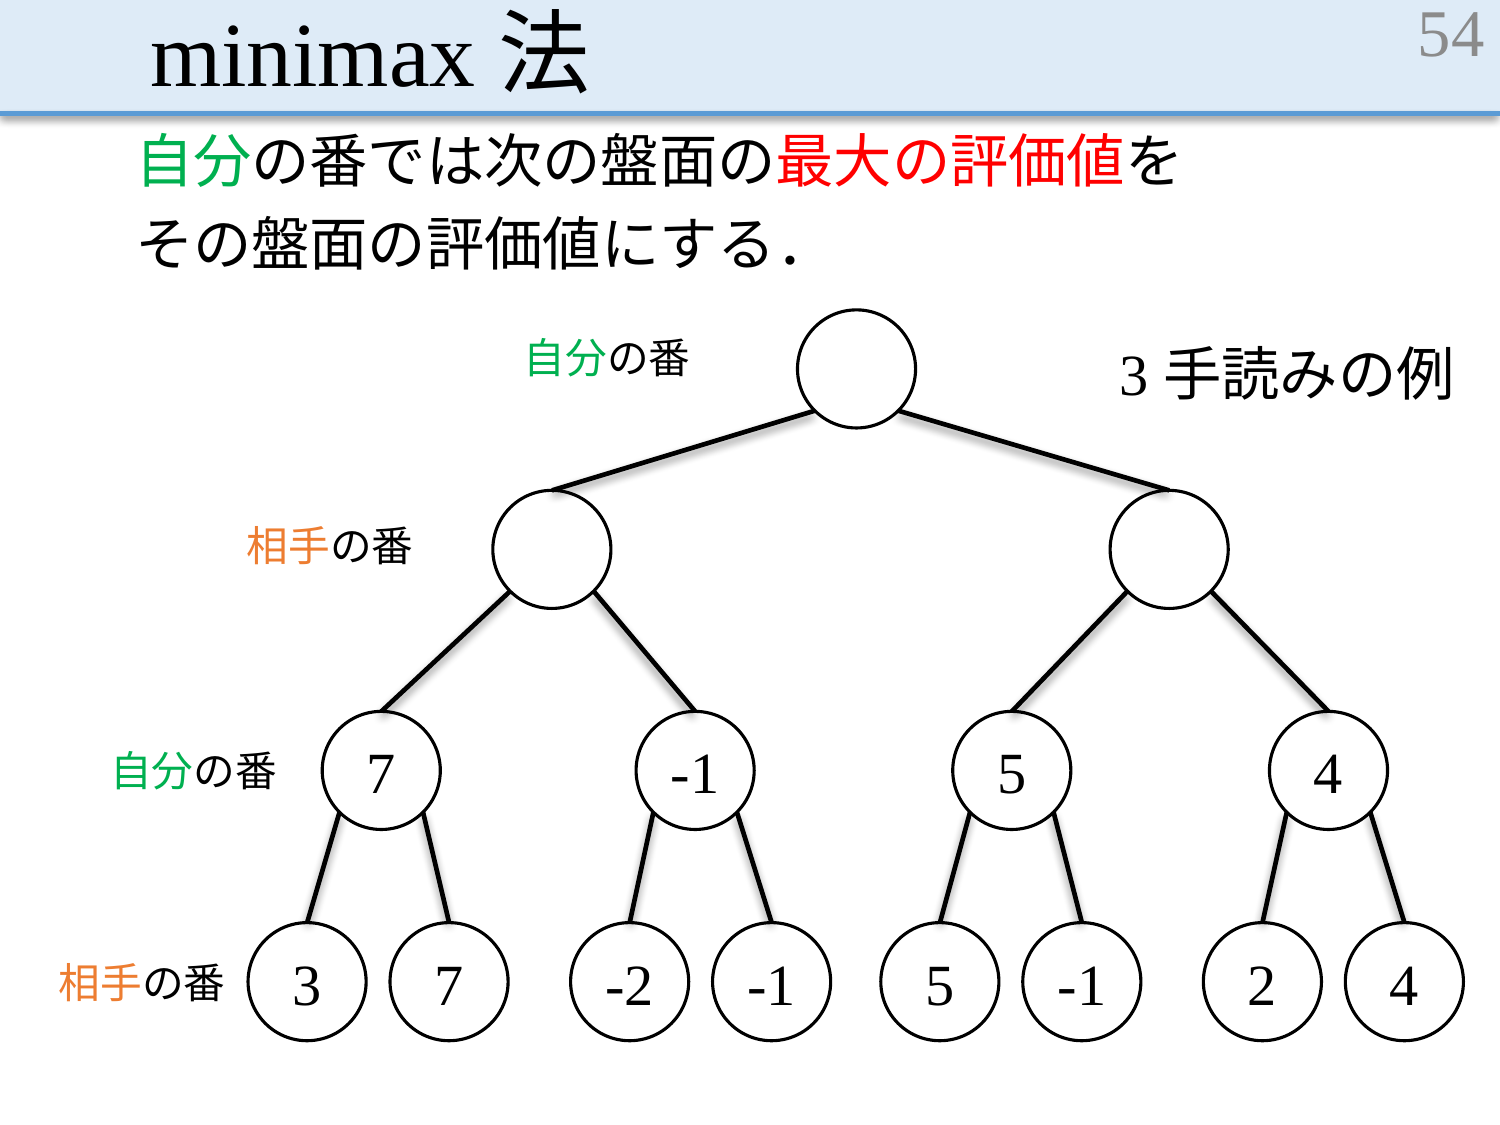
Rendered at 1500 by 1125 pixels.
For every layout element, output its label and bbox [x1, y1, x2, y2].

text_box [232, 511, 437, 577]
text_box [95, 737, 300, 803]
slide_number [1162, 0, 1500, 60]
text_box [134, 124, 1405, 290]
title [135, 0, 1373, 114]
text_box [43, 308, 1470, 1043]
text_box [508, 324, 713, 390]
